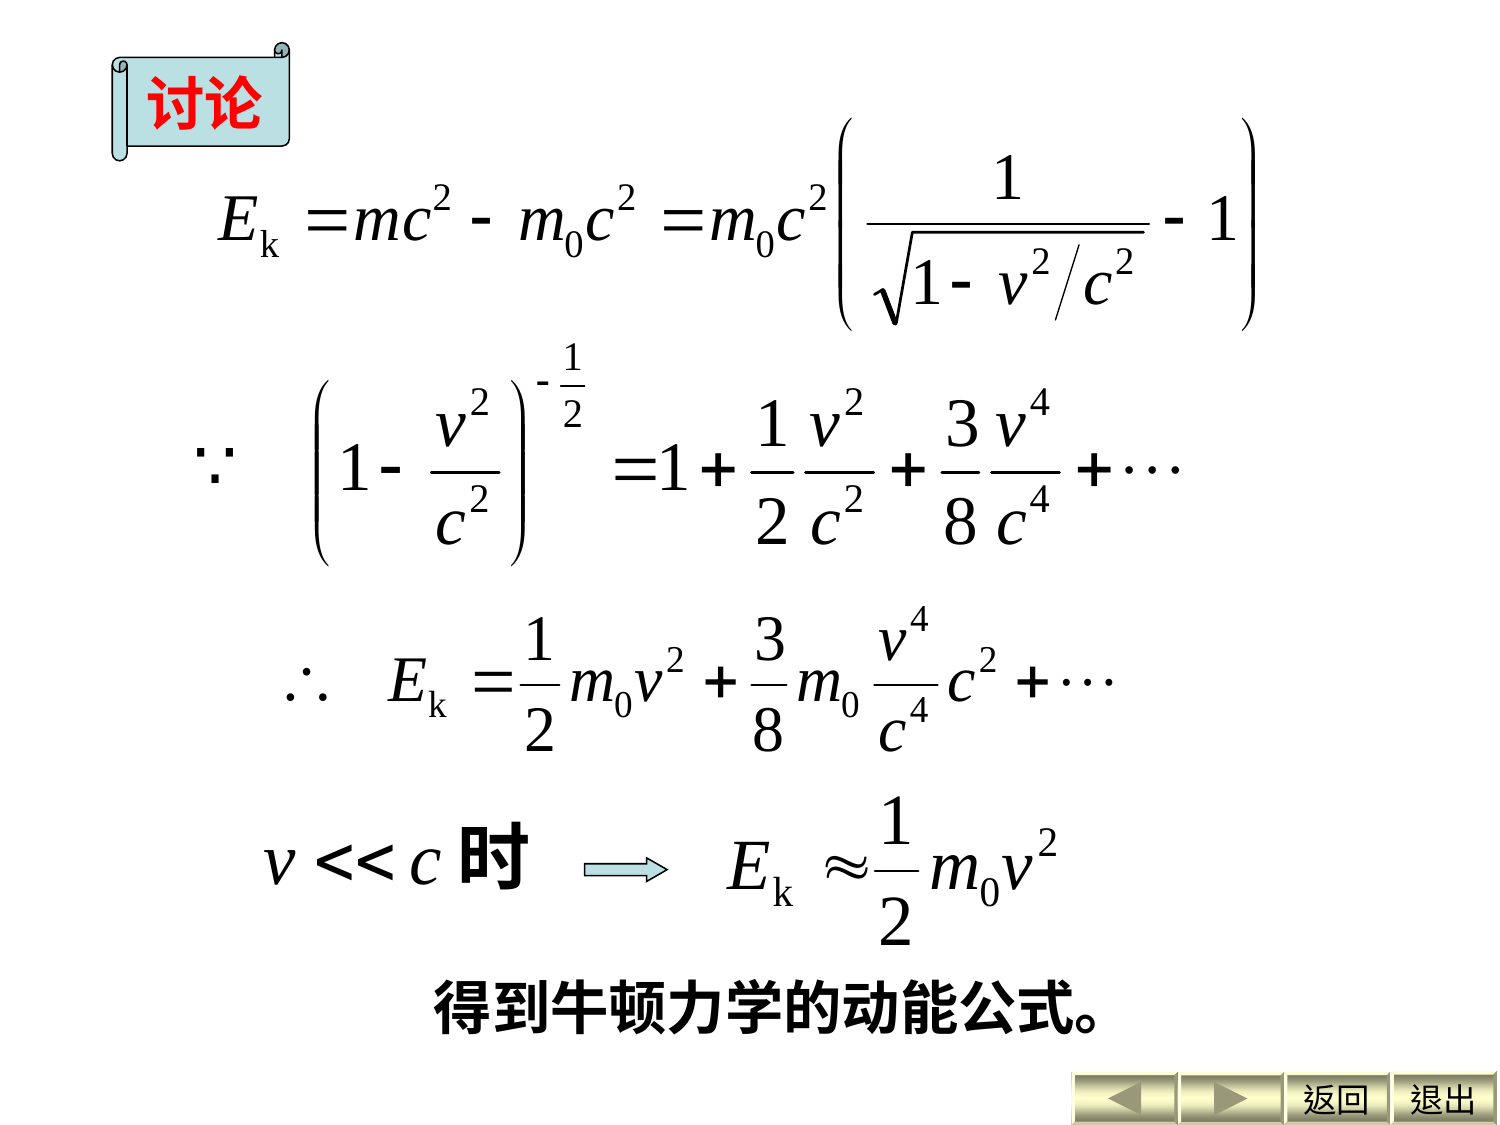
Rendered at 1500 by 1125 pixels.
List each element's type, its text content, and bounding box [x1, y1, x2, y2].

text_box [206, 101, 1270, 343]
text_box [714, 774, 1068, 957]
text_box 得到牛顿力学的动能公式。 [419, 964, 1445, 1049]
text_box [278, 587, 1122, 763]
text_box [584, 857, 668, 882]
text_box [193, 327, 1192, 579]
text_box 讨论 [112, 42, 290, 161]
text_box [253, 810, 538, 912]
